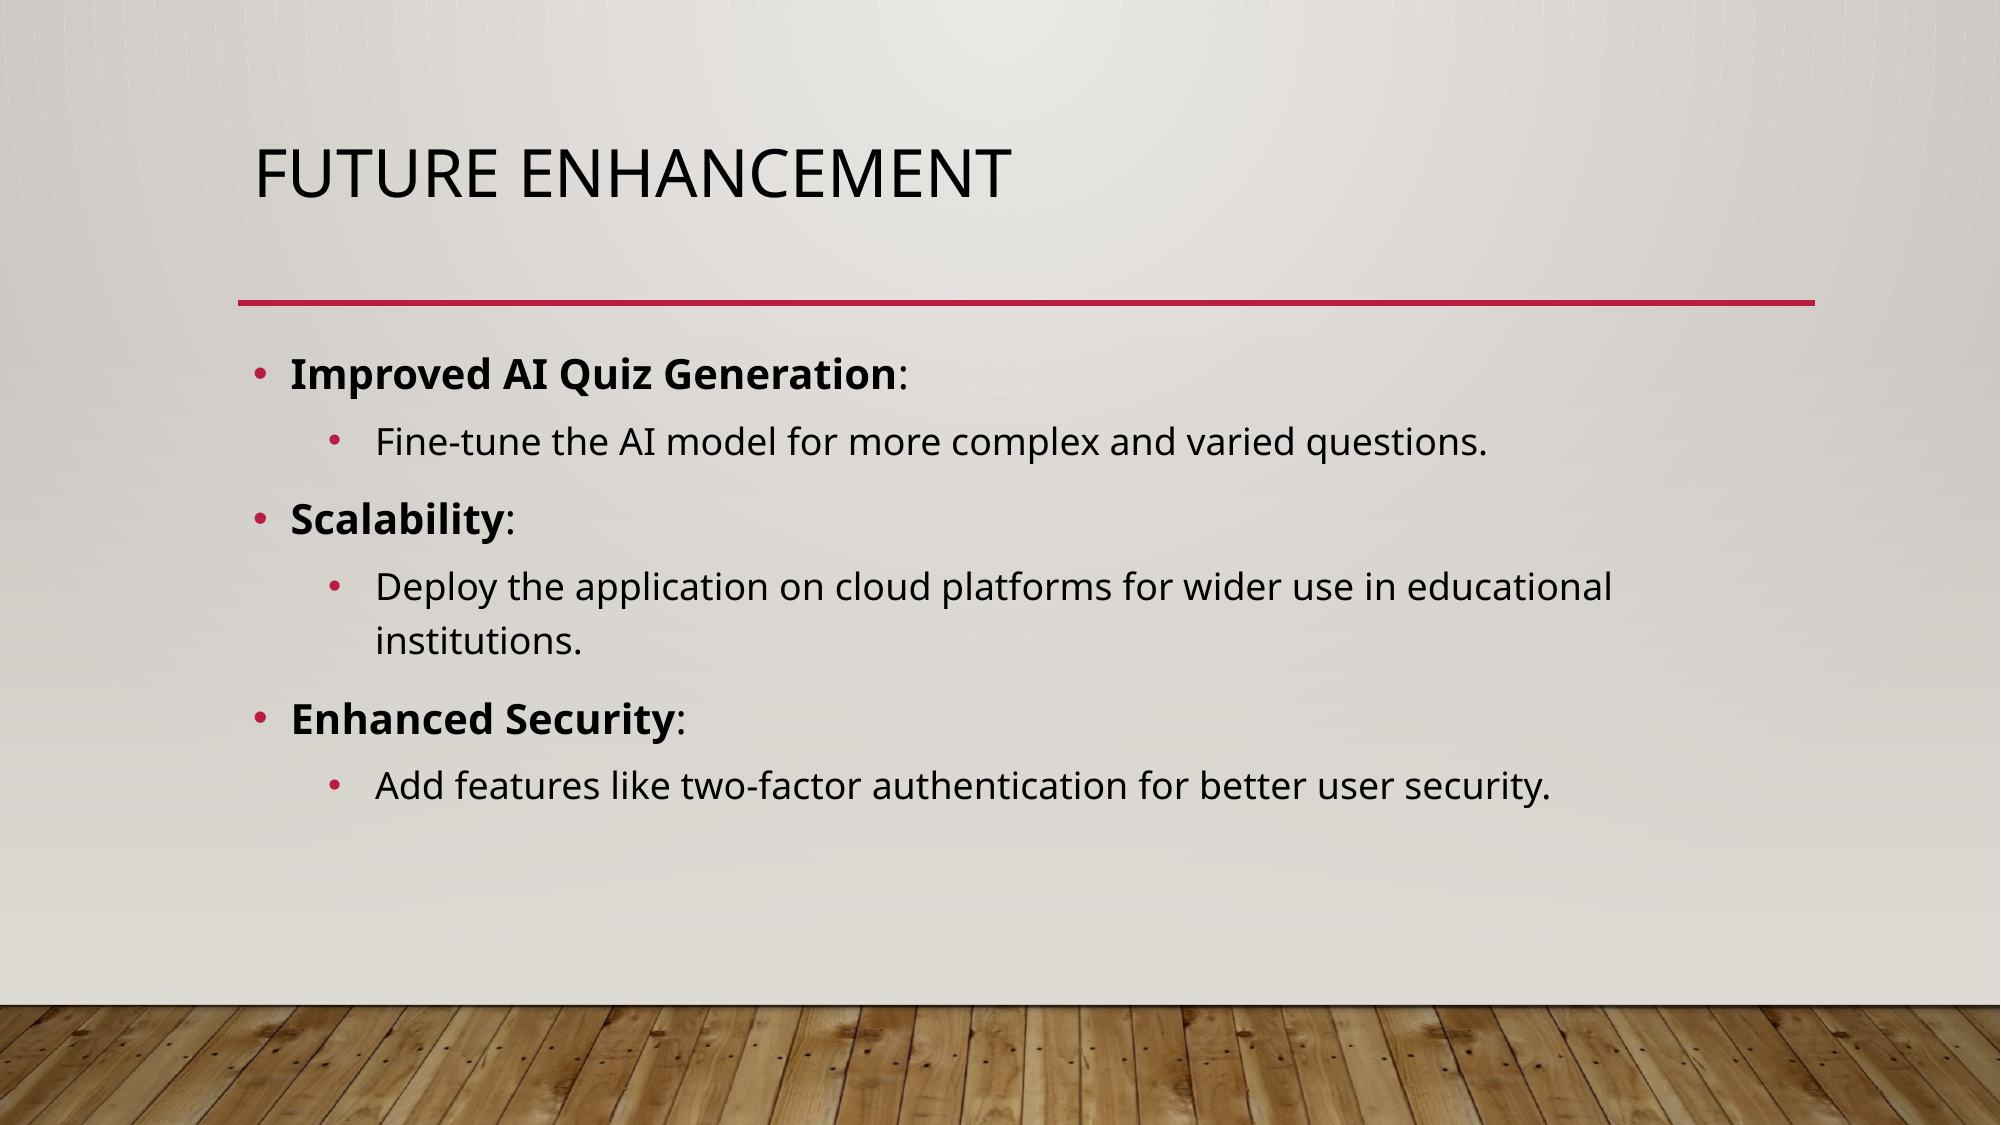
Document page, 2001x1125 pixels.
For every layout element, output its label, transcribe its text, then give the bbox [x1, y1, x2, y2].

title Future enhancement [238, 131, 1814, 305]
list Improved AI Quiz Generation: Fine-tune the AI model for more complex and varied questions. Scalability: Deploy the application on cloud platforms for wider use in educational institutions. Enhanced Security: Add features like two-factor authentication for better user security. [238, 330, 1814, 897]
picture [0, 1005, 2000, 1125]
